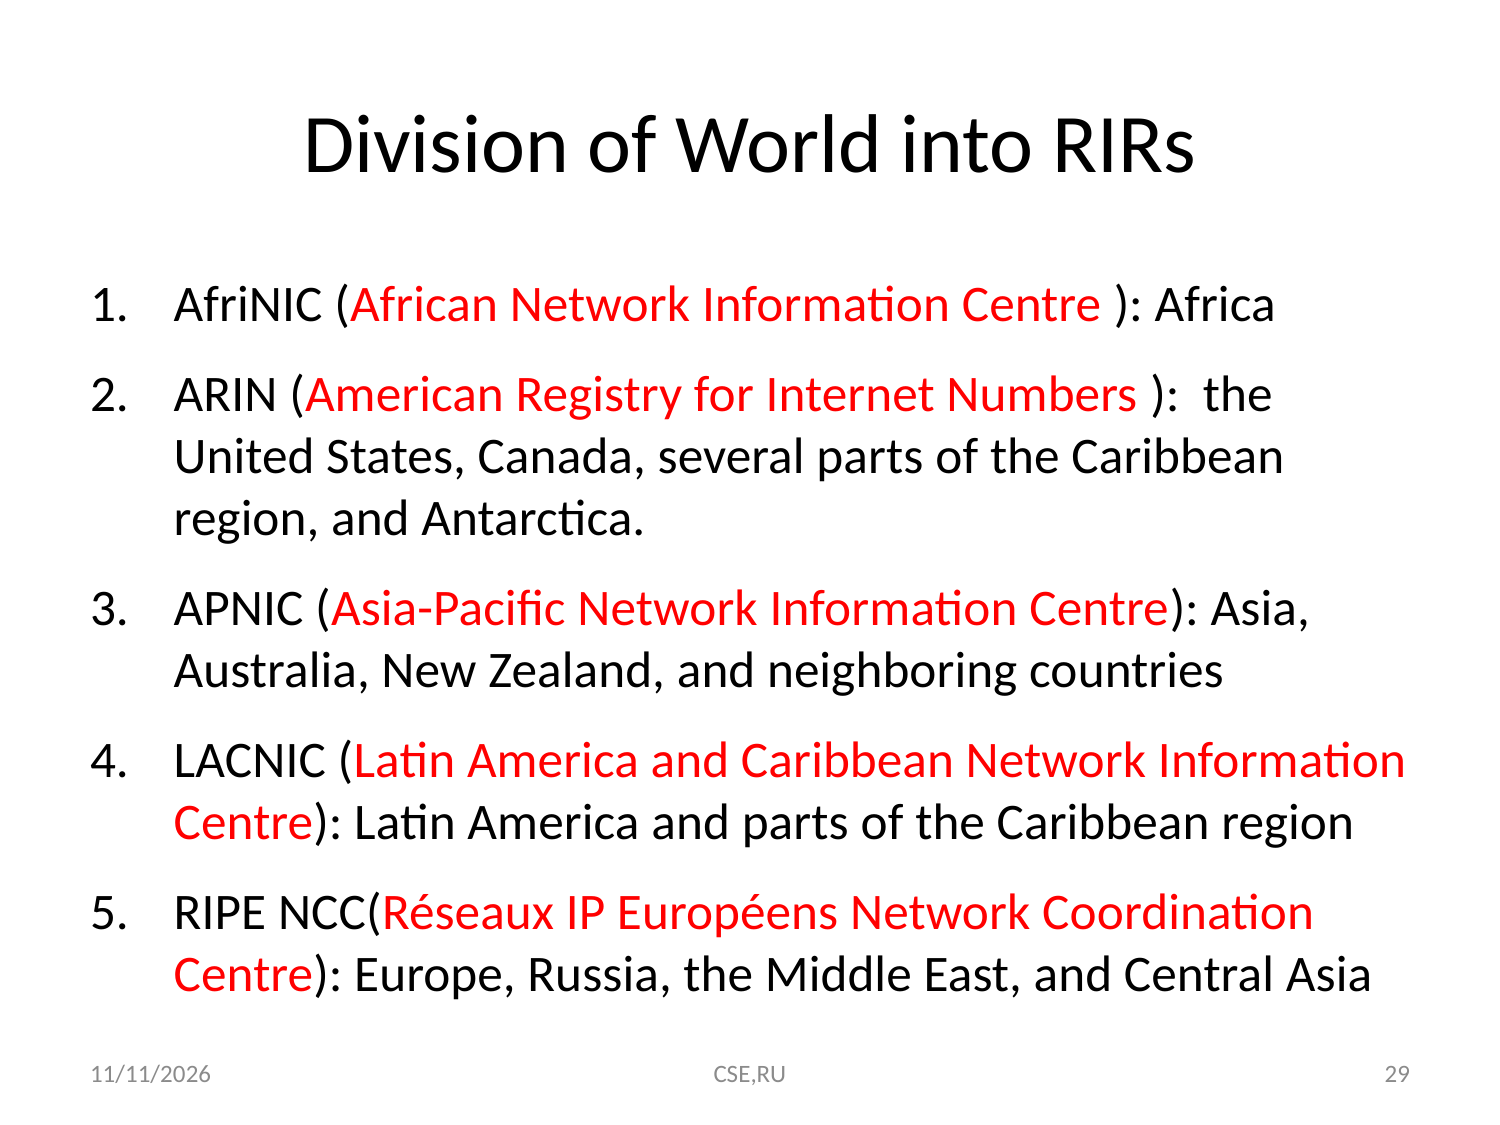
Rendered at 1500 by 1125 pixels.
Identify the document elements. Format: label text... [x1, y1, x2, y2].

list AfriNIC (African Network Information Centre ): Africa ARIN (American Registry for Internet Numbers ): the United States, Canada, several parts of the Caribbean region, and Antarctica. APNIC (Asia-Pacific Network Information Centre): Asia, Australia, New Zealand, and neighboring countries LACNIC (Latin America and Caribbean Network Information Centre): Latin America and parts of the Caribbean region RIPE NCC(Réseaux IP Européens Network Coordination Centre): Europe, Russia, the Middle East, and Central Asia [75, 262, 1425, 1035]
footer CSE,RU [512, 1042, 988, 1103]
title Division of World into RIRs [75, 45, 1425, 233]
slide_number 29 [1074, 1042, 1425, 1103]
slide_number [75, 1042, 425, 1103]
